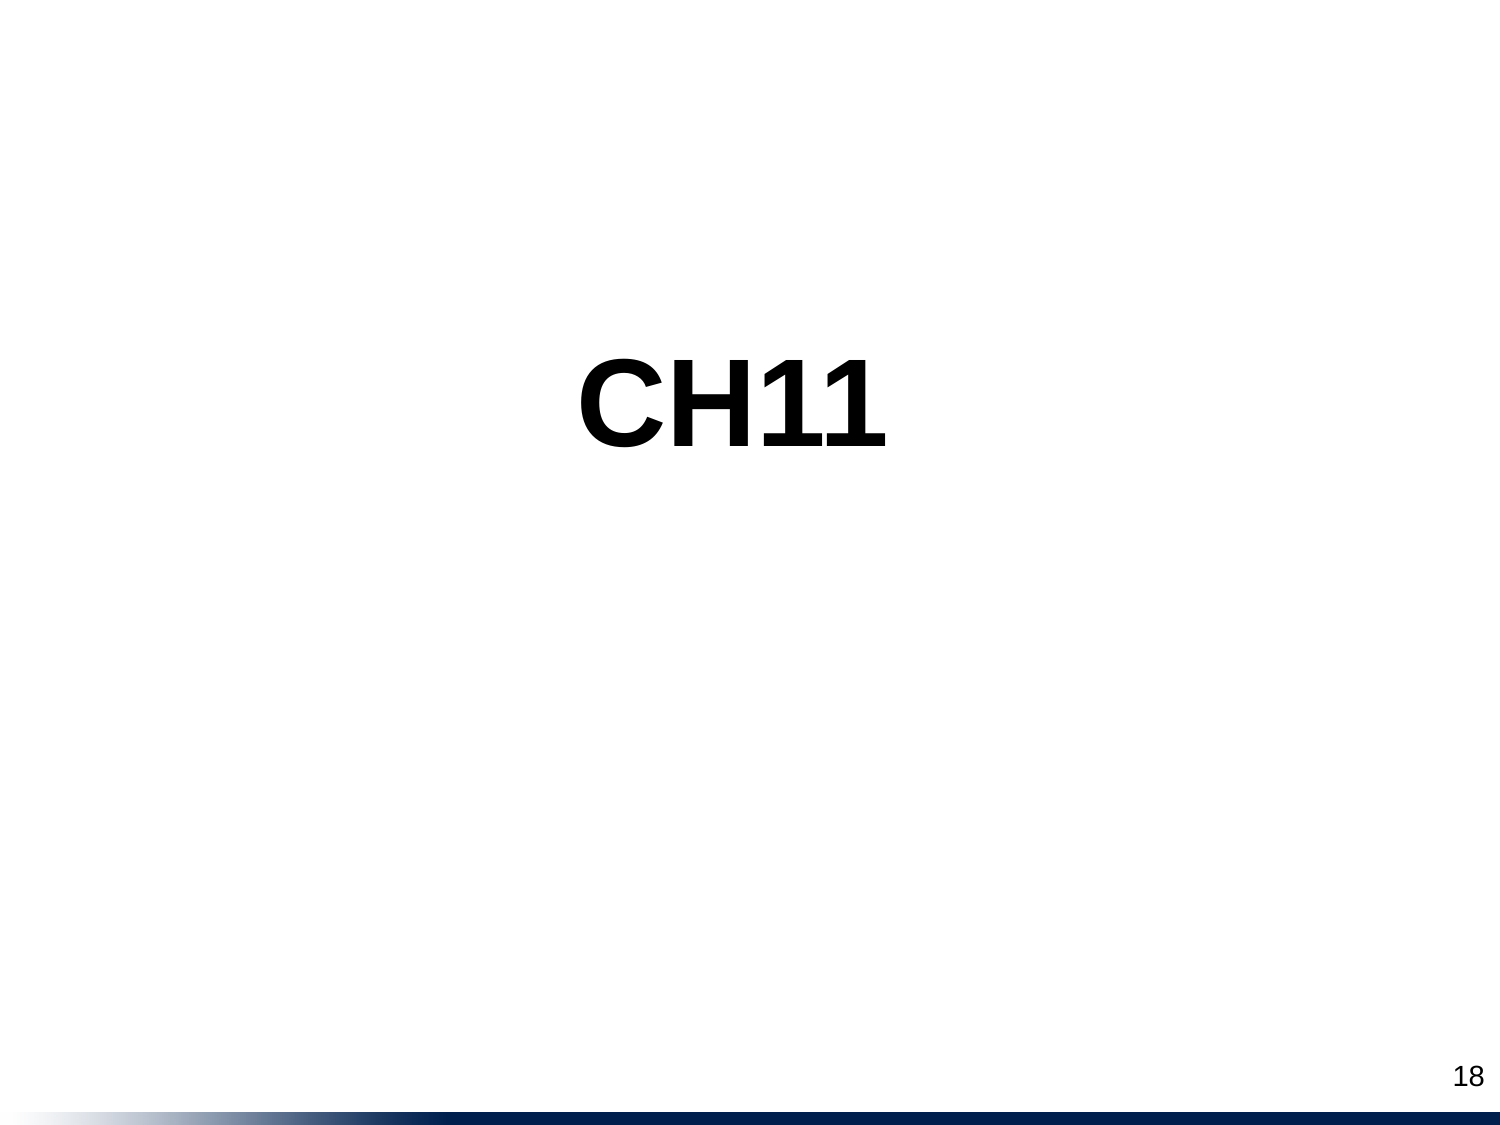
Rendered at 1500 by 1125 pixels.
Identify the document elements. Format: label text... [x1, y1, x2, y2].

text_box CH11 [265, 314, 1199, 480]
slide_number 18 [1149, 1049, 1500, 1125]
picture [0, 1112, 1149, 1125]
